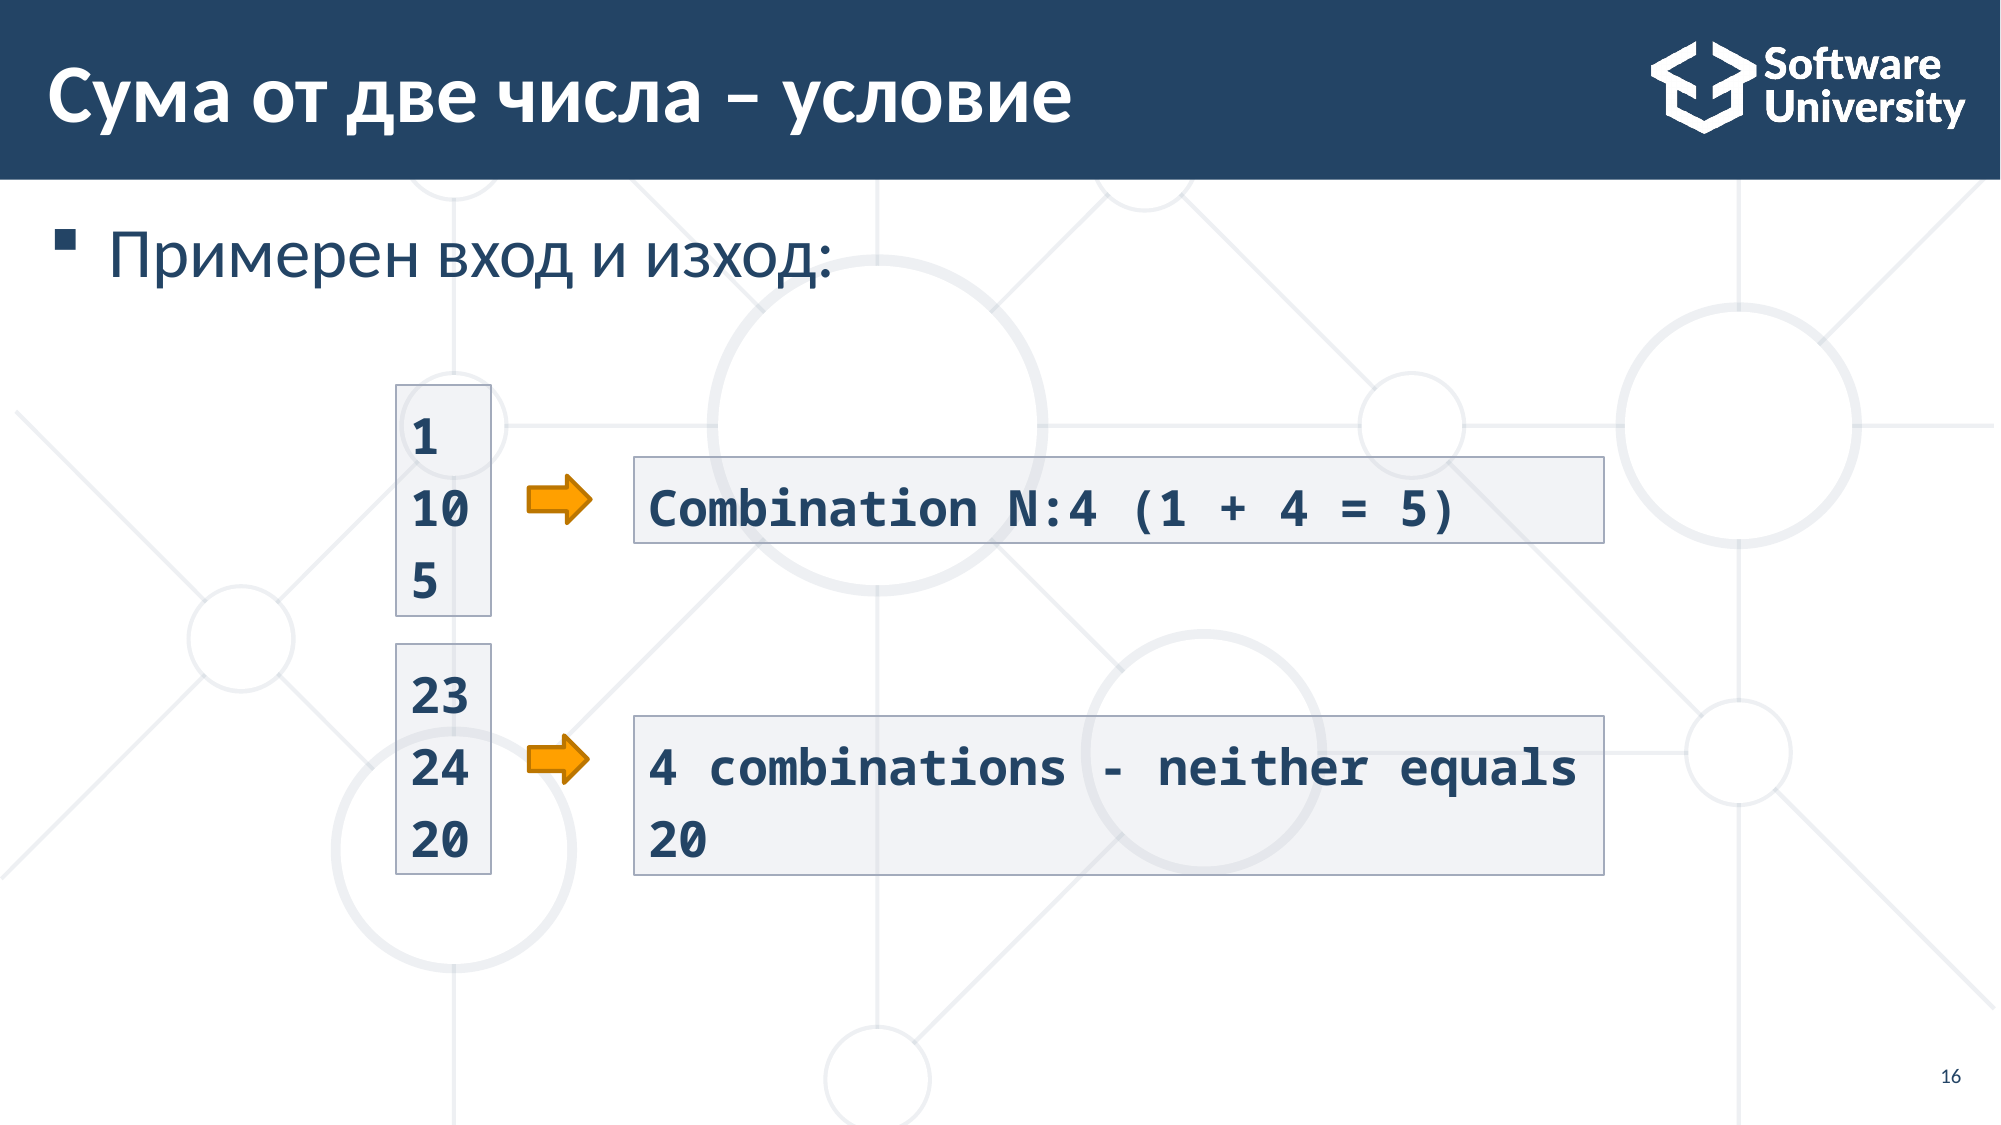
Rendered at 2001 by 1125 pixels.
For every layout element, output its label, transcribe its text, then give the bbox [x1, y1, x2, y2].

title Сума от две числа – условие [31, 16, 1625, 162]
picture [1651, 41, 1966, 134]
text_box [395, 385, 1605, 872]
slide_number 16 [1896, 1049, 1968, 1101]
list Примерен вход и изход: [31, 196, 1970, 1050]
